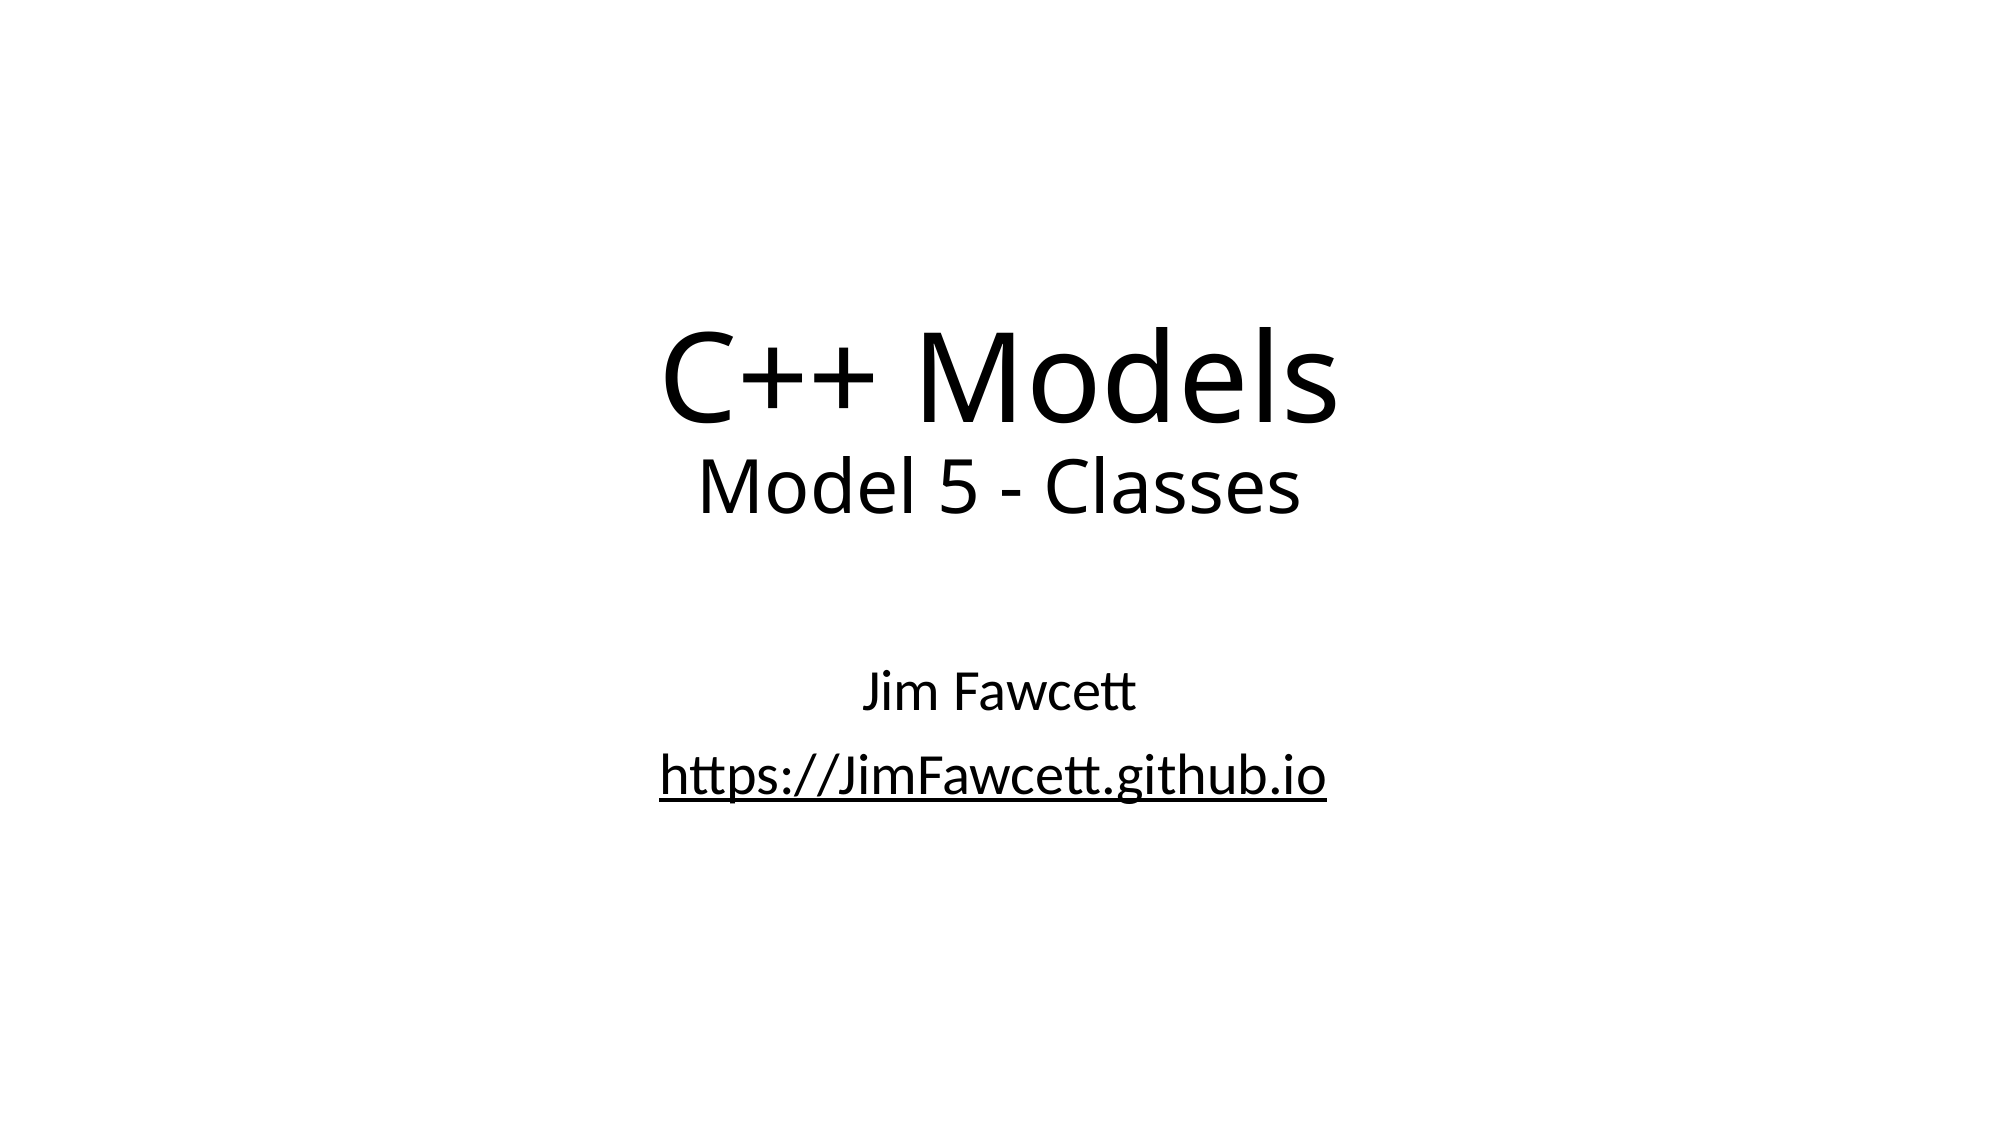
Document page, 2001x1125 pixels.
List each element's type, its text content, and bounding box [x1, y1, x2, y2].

subtitle Jim Fawcett https://JimFawcett.github.io [249, 653, 1750, 863]
title C++ Models Model 5 - Classes [249, 184, 1750, 538]
